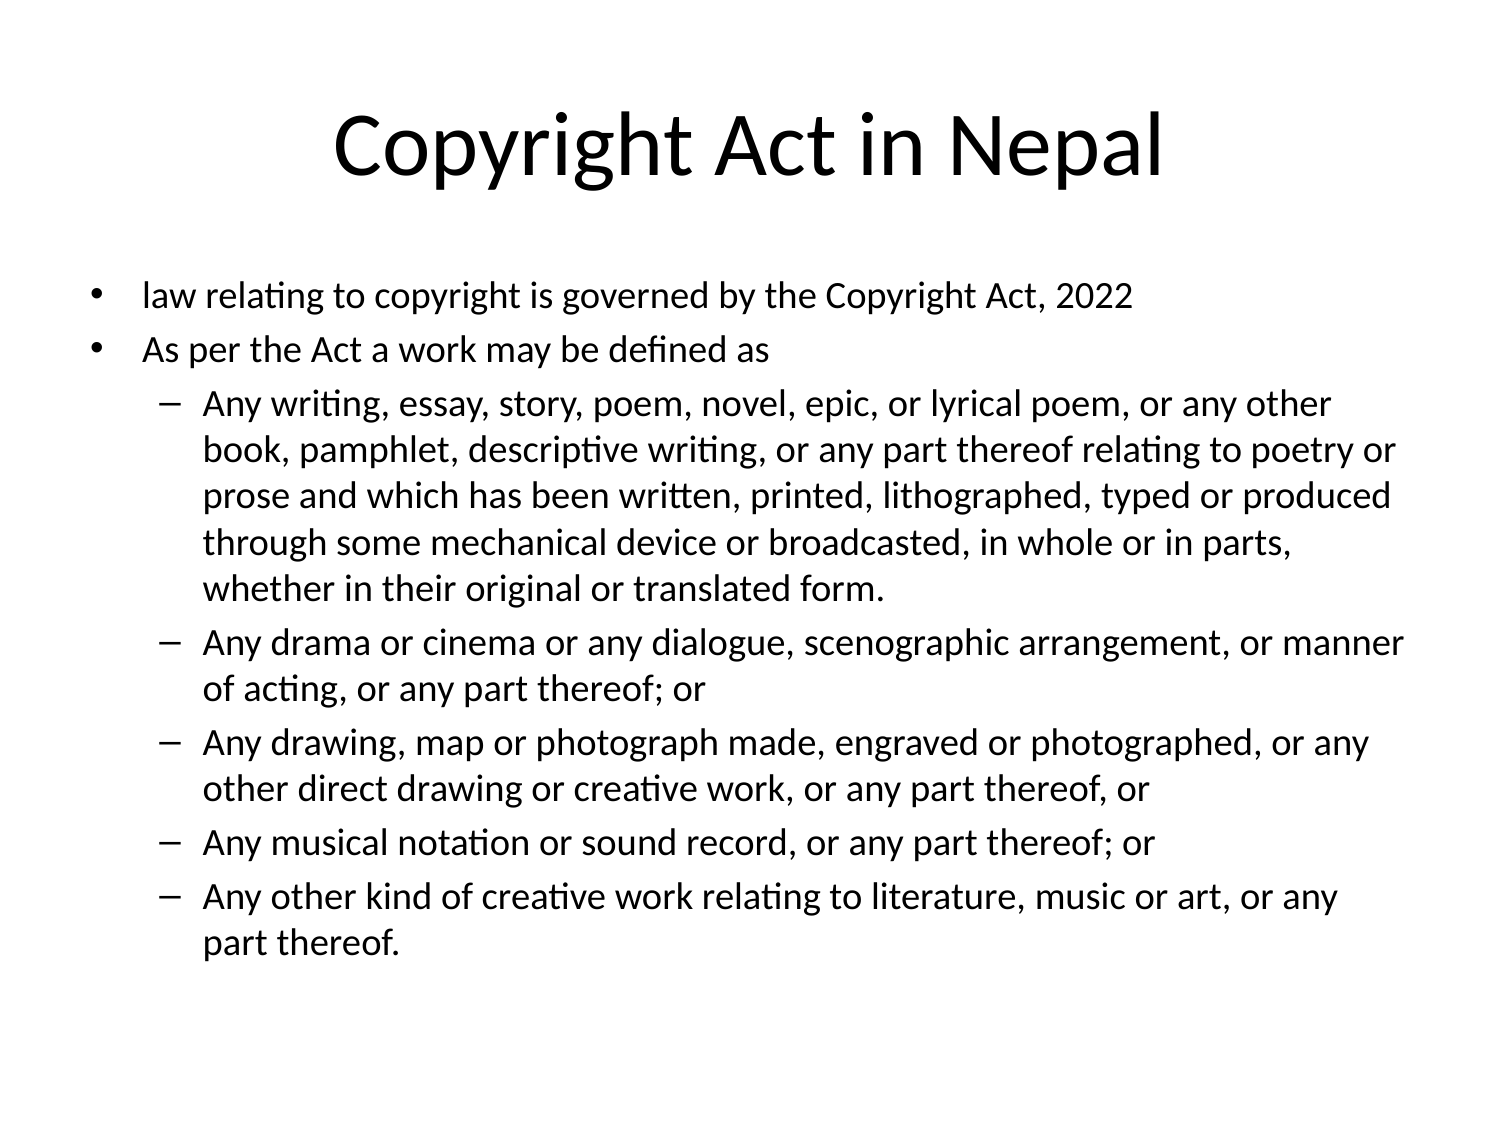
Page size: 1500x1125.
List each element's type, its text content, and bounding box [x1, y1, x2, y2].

list law relating to copyright is governed by the Copyright Act, 2022 As per the Act a work may be defined as Any writing, essay, story, poem, novel, epic, or lyrical poem, or any other book, pamphlet, descriptive writing, or any part thereof relating to poetry or prose and which has been written, printed, lithographed, typed or produced through some mechanical device or broadcasted, in whole or in parts, whether in their original or translated form. Any drama or cinema or any dialogue, scenographic arrangement, or manner of acting, or any part thereof; or Any drawing, map or photograph made, engraved or photographed, or any other direct drawing or creative work, or any part thereof, or Any musical notation or sound record, or any part thereof; or Any other kind of creative work relating to literature, music or art, or any part thereof. [75, 262, 1425, 1005]
title Copyright Act in Nepal [75, 45, 1425, 233]
